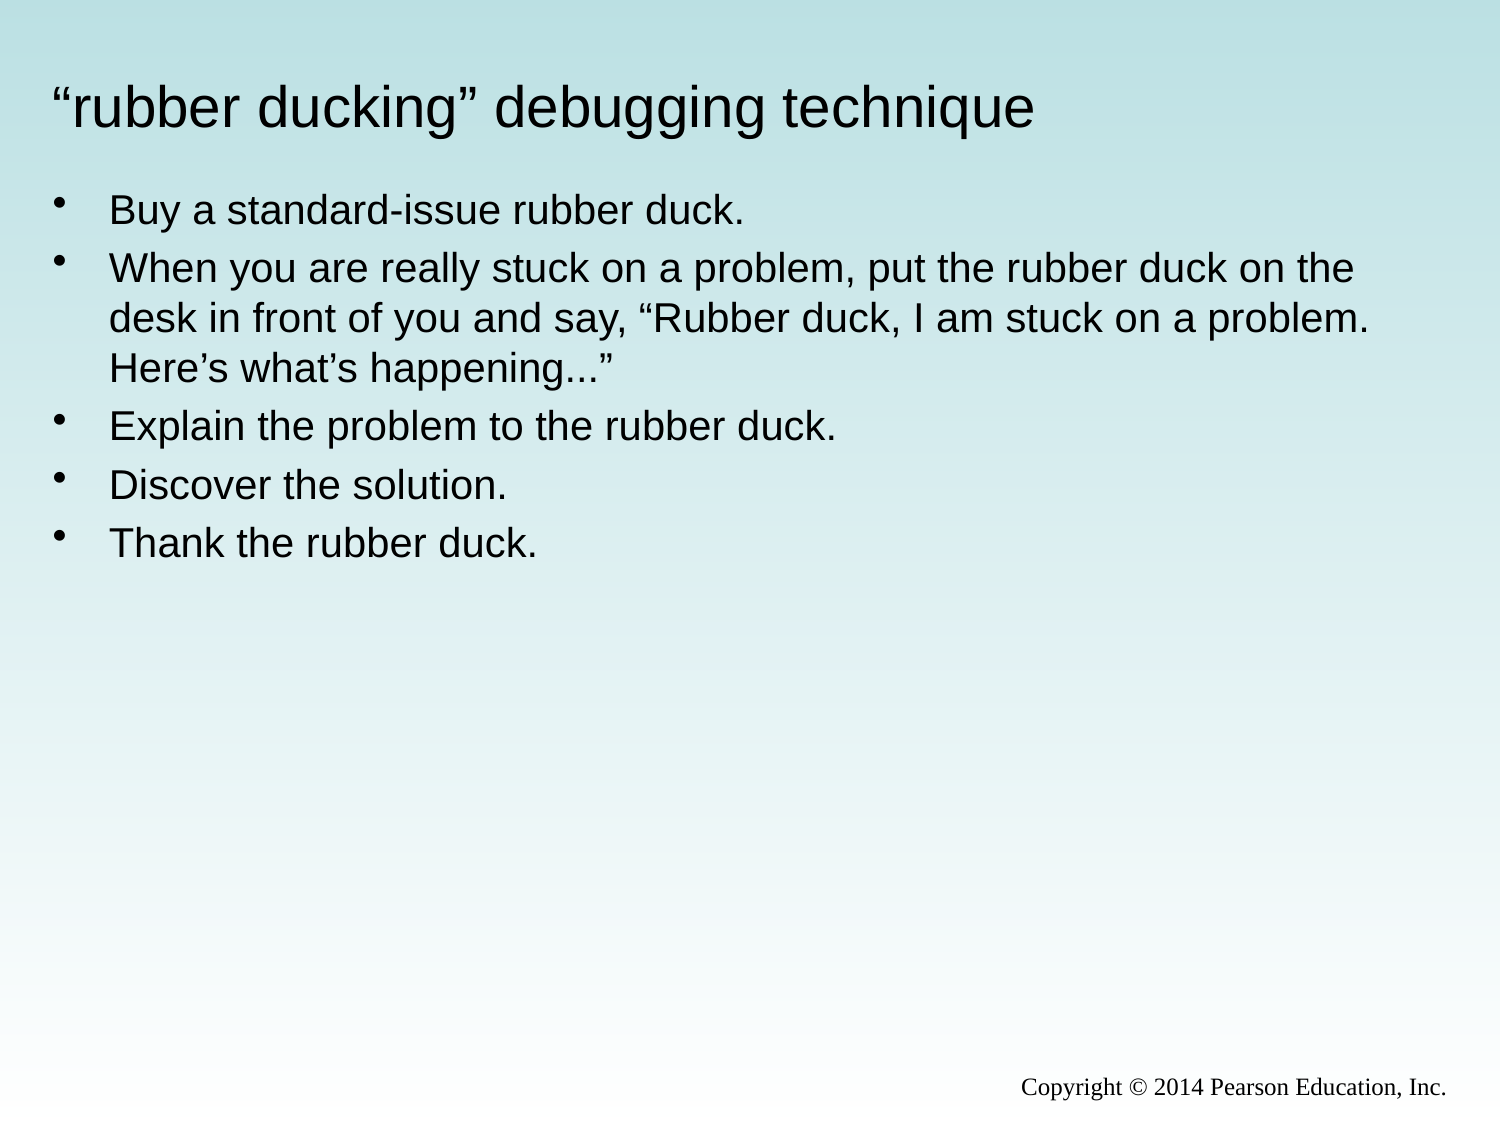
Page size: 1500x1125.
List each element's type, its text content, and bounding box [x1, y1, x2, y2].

footer Copyright © 2014 Pearson Education, Inc. [549, 1062, 1463, 1114]
title “rubber ducking” debugging technique [37, 45, 1463, 163]
list Buy a standard-issue rubber duck. When you are really stuck on a problem, put the rubber duck on the desk in front of you and say, “Rubber duck, I am stuck on a problem. Here’s what’s happening...” Explain the problem to the rubber duck. Discover the solution. Thank the rubber duck. [37, 174, 1463, 1050]
